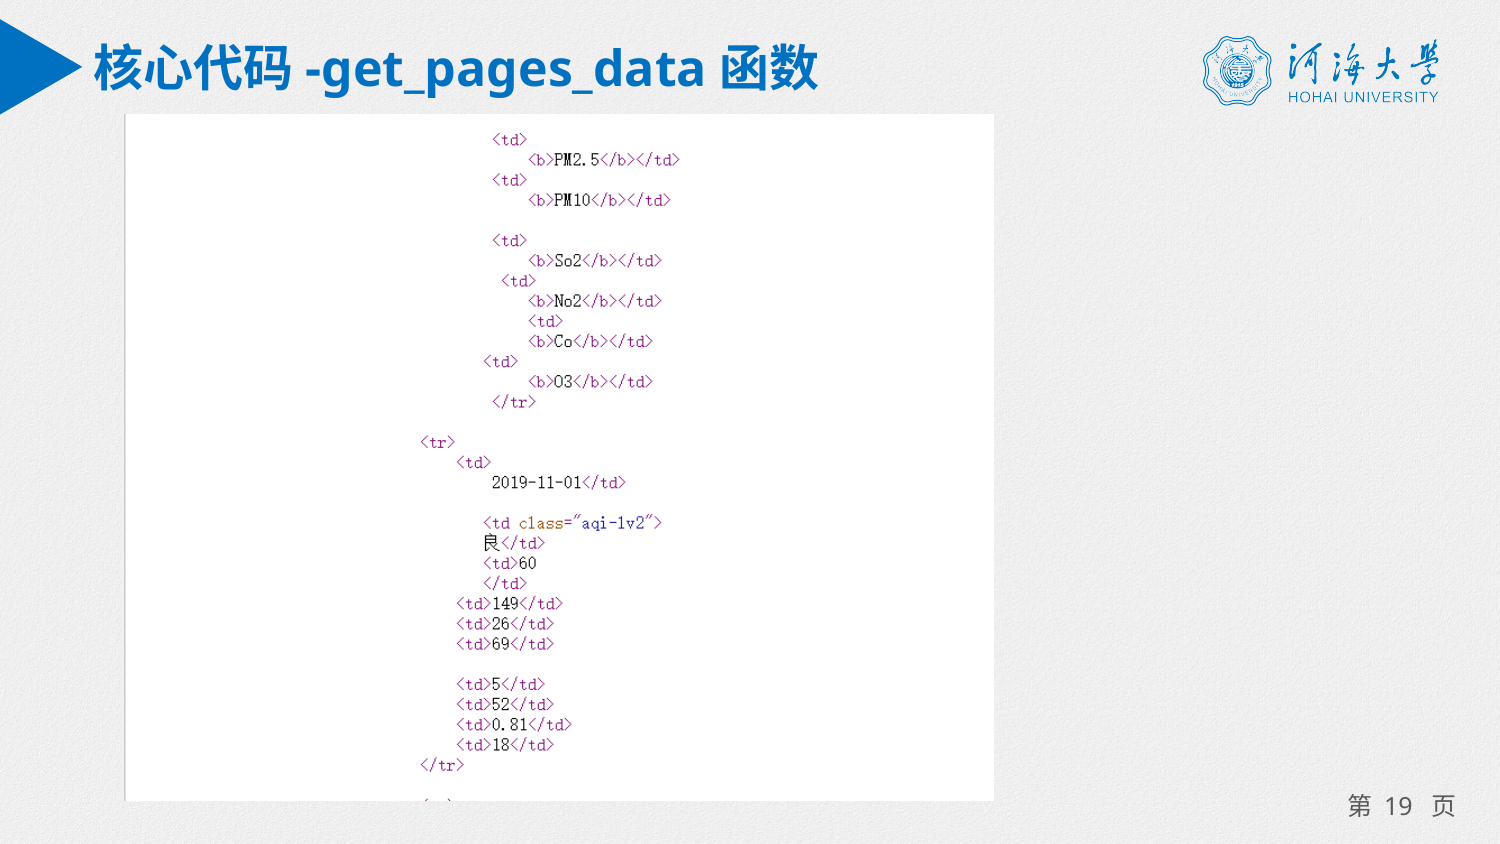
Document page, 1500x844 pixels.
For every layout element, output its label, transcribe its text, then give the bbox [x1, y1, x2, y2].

picture [0, 0, 1500, 844]
text_box [0, 19, 83, 115]
text_box 核心代码-get_pages_data函数 [78, 28, 835, 104]
